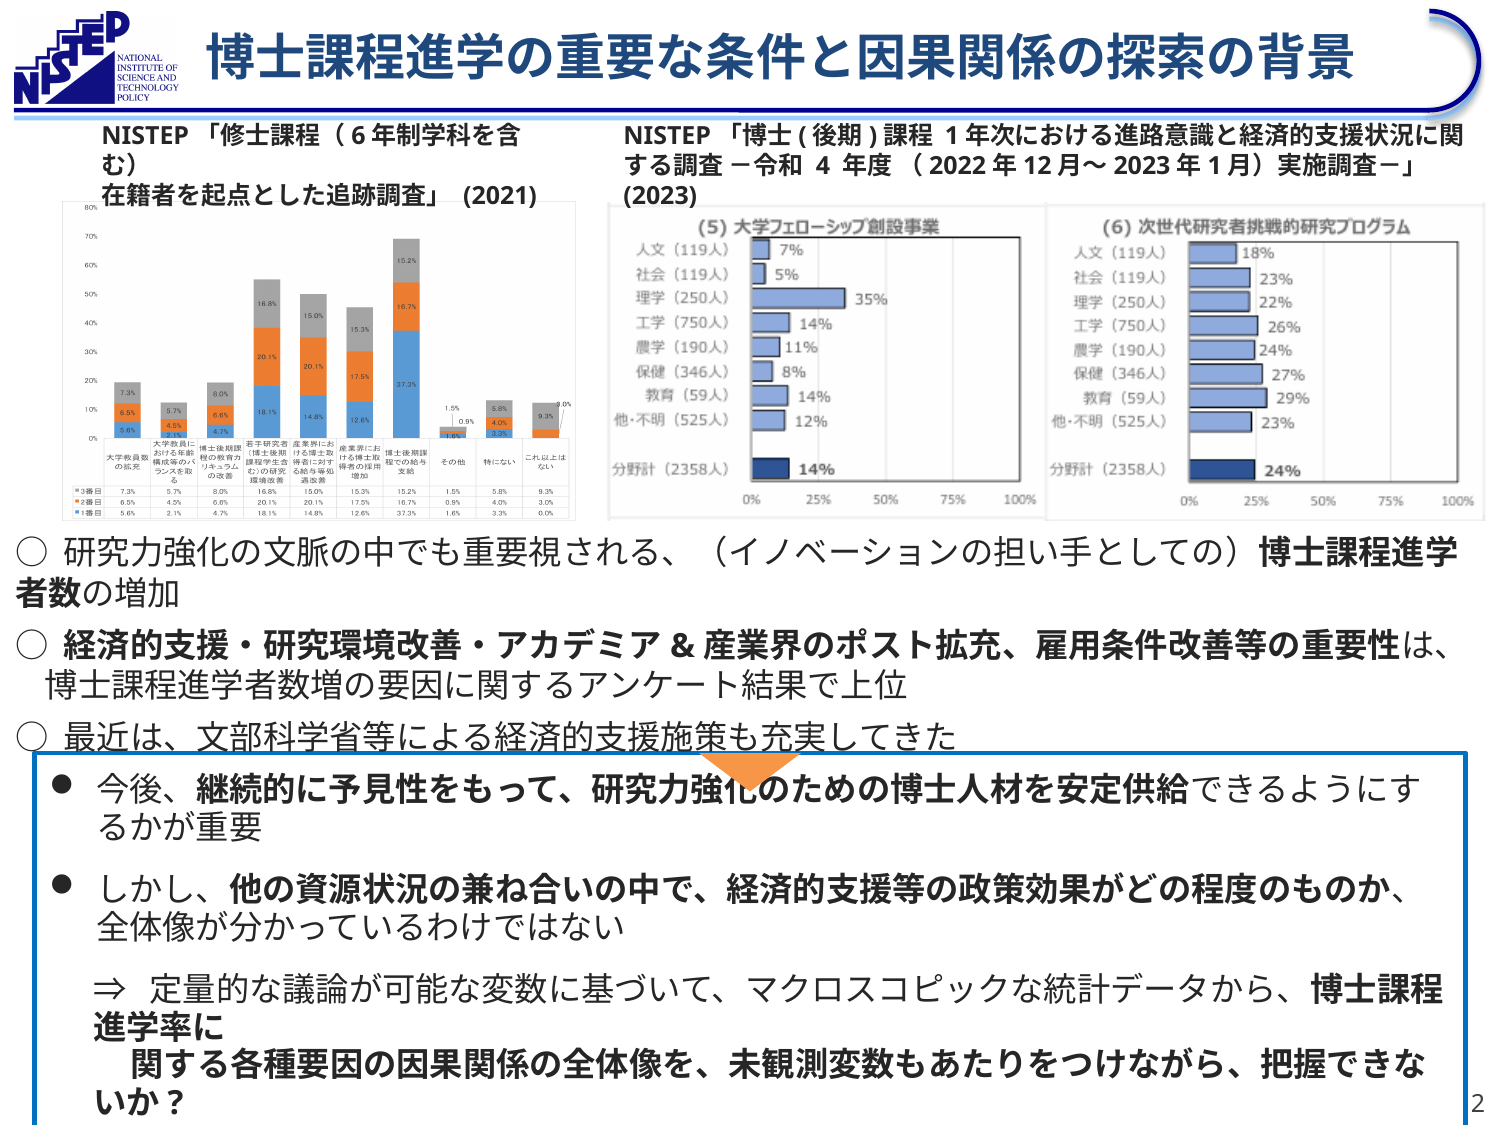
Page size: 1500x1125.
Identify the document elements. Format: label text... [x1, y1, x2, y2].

picture [14, 11, 179, 104]
title 博士課程進学の重要な条件と因果関係の探索の背景 [190, 7, 1419, 104]
text_box [696, 750, 804, 794]
text_box NISTEP「博士(後期)課程 1年次における進路意識と経済的支援状況に関する調査 －令和 4 年度 （2022年12月～2023年1月）実施調査－」 (2023) [608, 112, 1485, 200]
slide_number 2 [1466, 1085, 1500, 1125]
picture [592, 201, 1500, 521]
text_box 今後、継続的に予見性をもって、研究力強化のための博士人材を安定供給できるようにするかが重要 しかし、他の資源状況の兼ね合いの中で、経済的支援等の政策効果がどの程度のものか、 全体像が分かっているわけではない ⇒ 定量的な議論が可能な変数に基づいて、マクロスコピックな統計データから、博士課程進学率に 関する各種要因の因果関係の全体像を、未観測変数もあたりをつけながら、把握できないか? [34, 764, 1466, 1125]
text_box ○ 研究力強化の文脈の中でも重要視される、（イノベーションの担い手としての）博士課程進学者数の増加 ○ 経済的支援・研究環境改善・アカデミア&産業界のポスト拡充、雇用条件改善等の重要性は、 博士課程進学者数増の要因に関するアンケート結果で上位 ○ 最近は、文部科学省等による経済的支援施策も充実してきた [0, 524, 1500, 764]
picture [62, 200, 576, 521]
text_box NISTEP「修士課程（6年制学科を含む） 在籍者を起点とした追跡調査」 (2021) [86, 112, 567, 199]
